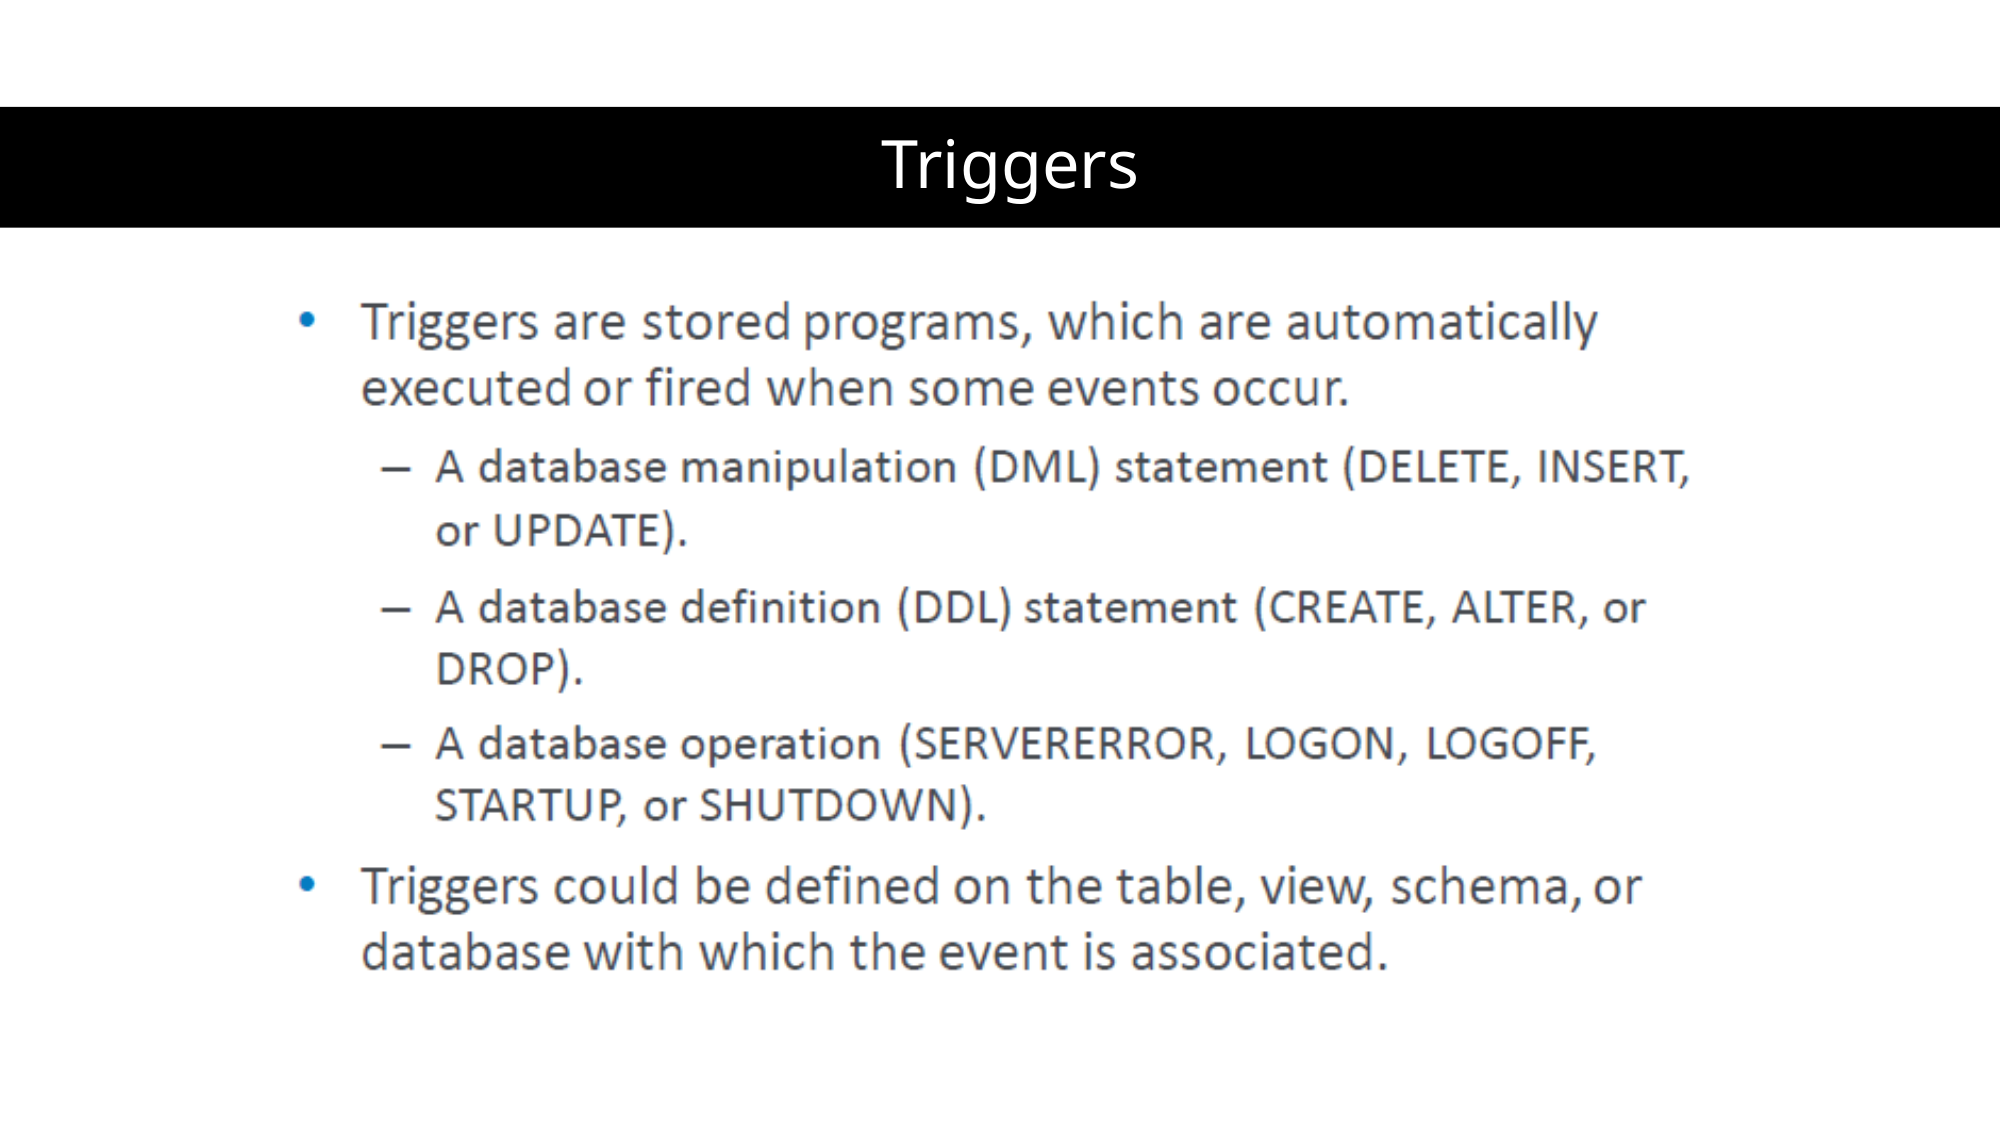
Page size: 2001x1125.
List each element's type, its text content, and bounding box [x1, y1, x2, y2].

text_box [0, 106, 2000, 229]
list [268, 274, 1732, 996]
title Triggers [91, 105, 1931, 228]
